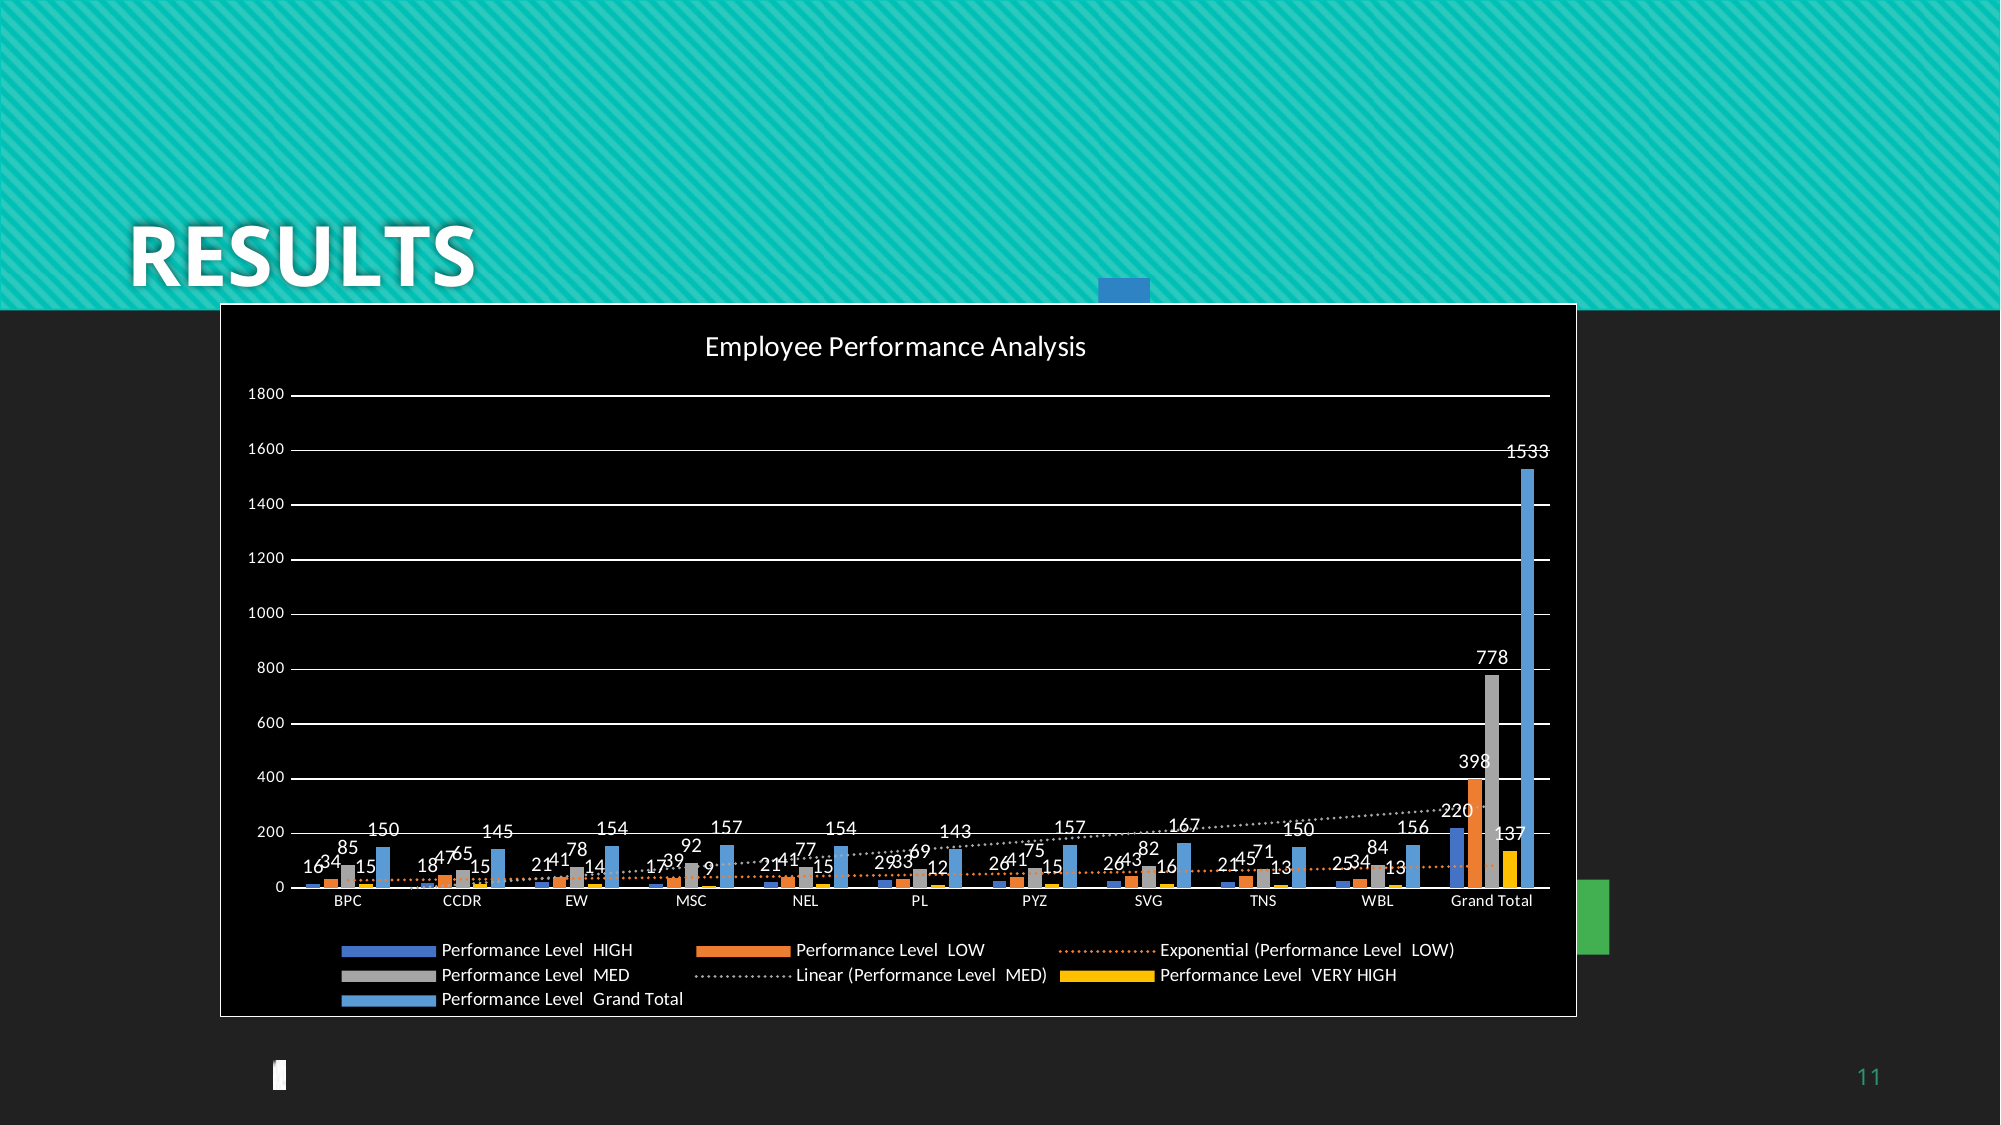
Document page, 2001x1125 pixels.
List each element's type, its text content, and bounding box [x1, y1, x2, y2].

text_box [1578, 879, 1610, 955]
text_box 11 [1849, 1061, 1888, 1095]
title RESULTS [123, 112, 524, 303]
picture [273, 1060, 287, 1091]
text_box [1098, 278, 1150, 302]
chart [219, 302, 1578, 1018]
